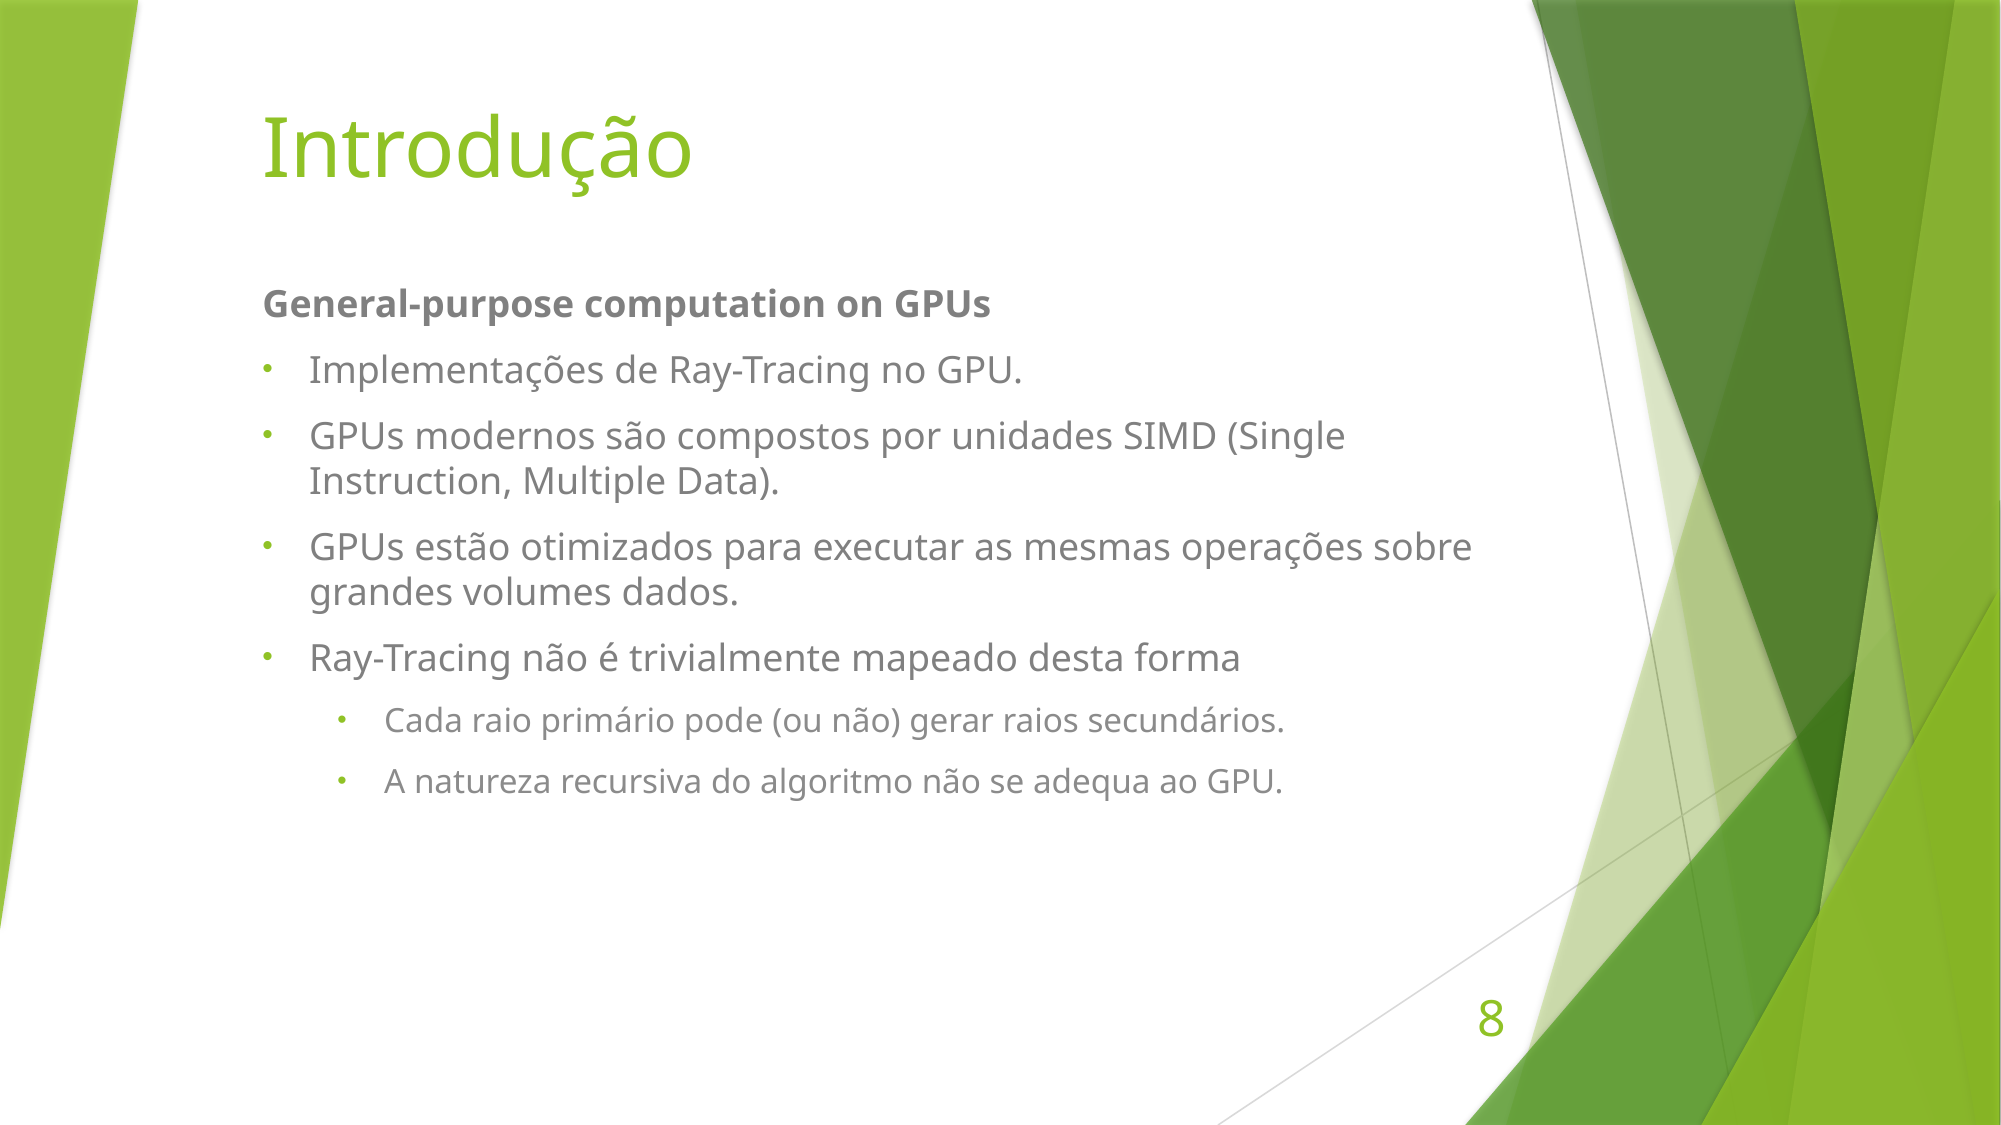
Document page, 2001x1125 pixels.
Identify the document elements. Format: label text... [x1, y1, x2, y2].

slide_number 8 [1409, 991, 1522, 1051]
title Introdução [247, 2, 1522, 202]
subtitle General-purpose computation on GPUs Implementações de Ray-Tracing no GPU. GPUs modernos são compostos por unidades SIMD (Single Instruction, Multiple Data). GPUs estão otimizados para executar as mesmas operações sobre grandes volumes dados. Ray-Tracing não é trivialmente mapeado desta forma Cada raio primário pode (ou não) gerar raios secundários. A natureza recursiva do algoritmo não se adequa ao GPU. [247, 272, 1522, 845]
